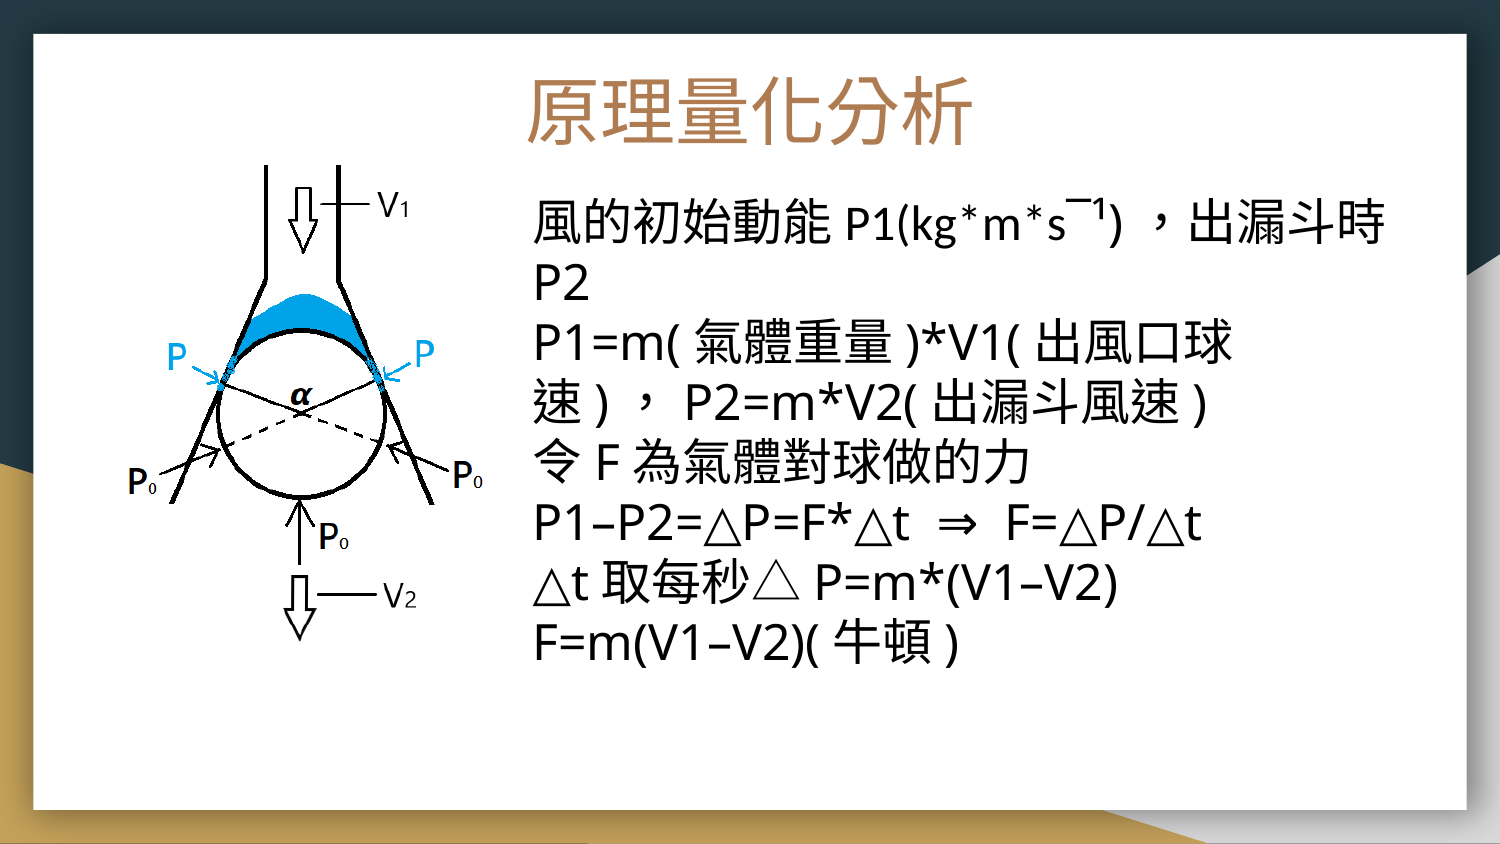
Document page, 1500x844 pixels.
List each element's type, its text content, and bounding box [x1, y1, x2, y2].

title 原理量化分析 [134, 49, 1366, 175]
text_box 風的初始動能P1(kg*m*s‾¹)，出漏斗時P2 P1=m(氣體重量)*V1(出風口球速)，P2=m*V2(出漏斗風速) 令F為氣體對球做的力 P1–P2=△P=F*△t ⇒ F=△P/△t △t取每秒△P=m*(V1–V2) F=m(V1–V2)(牛頓) [589, 175, 1455, 667]
picture [35, 154, 585, 725]
